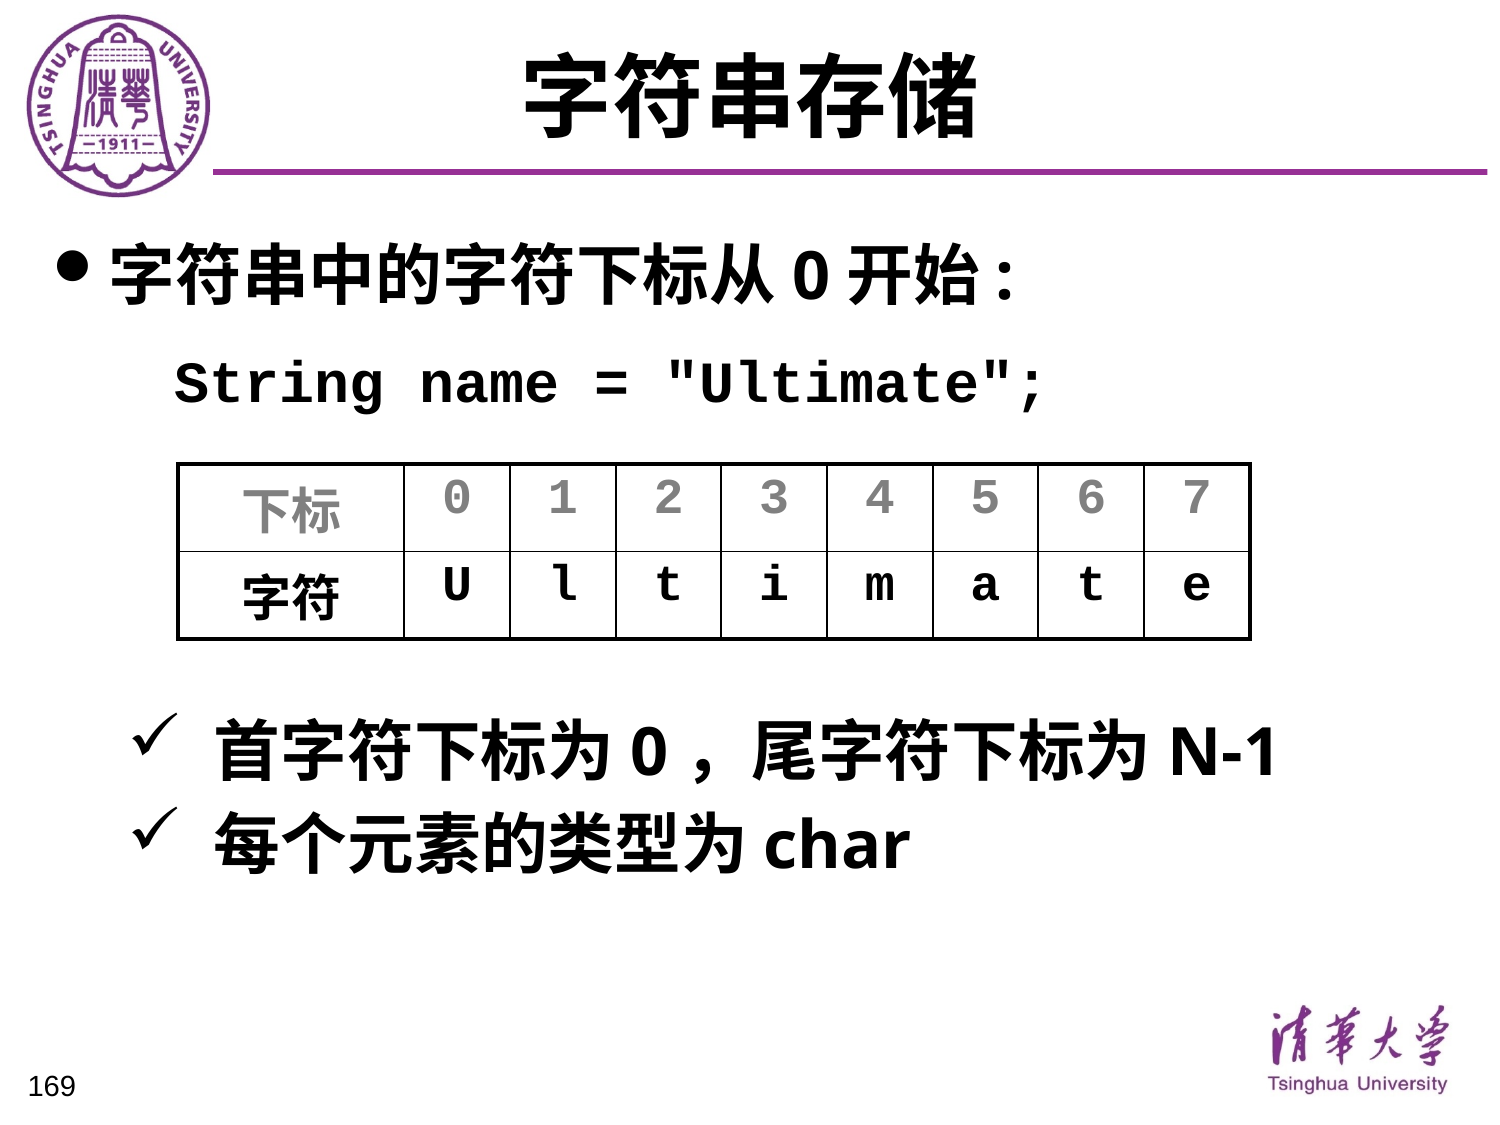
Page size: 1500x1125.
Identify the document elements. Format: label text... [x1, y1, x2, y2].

picture [24, 151, 213, 200]
table_header 1 [511, 466, 615, 551]
table_cell l [511, 552, 615, 637]
table_header 7 [1145, 466, 1248, 551]
table_header 3 [722, 466, 826, 551]
table_cell U [405, 552, 509, 637]
table_header 2 [617, 466, 720, 551]
picture [24, 12, 213, 37]
table_cell a [934, 552, 1037, 637]
table_header 5 [934, 466, 1037, 551]
table_cell i [722, 552, 826, 637]
text_box 字符串中的字符下标从0开始: String name = "Ultimate"; 首字符下标为0，尾字符下标为N-1 每个元素的类型为char [37, 224, 1438, 1025]
title 字符串存储 [24, 37, 1476, 151]
table_cell m [828, 552, 932, 637]
table_header 6 [1039, 466, 1143, 551]
table_header 下标 [180, 466, 403, 551]
table_cell e [1145, 552, 1248, 637]
table_header 0 [405, 466, 509, 551]
table_cell t [1039, 552, 1143, 637]
table_header 4 [828, 466, 932, 551]
table_cell 字符 [180, 552, 403, 637]
picture [1262, 999, 1454, 1101]
table_cell t [617, 552, 720, 637]
footer 169 [12, 1059, 176, 1125]
